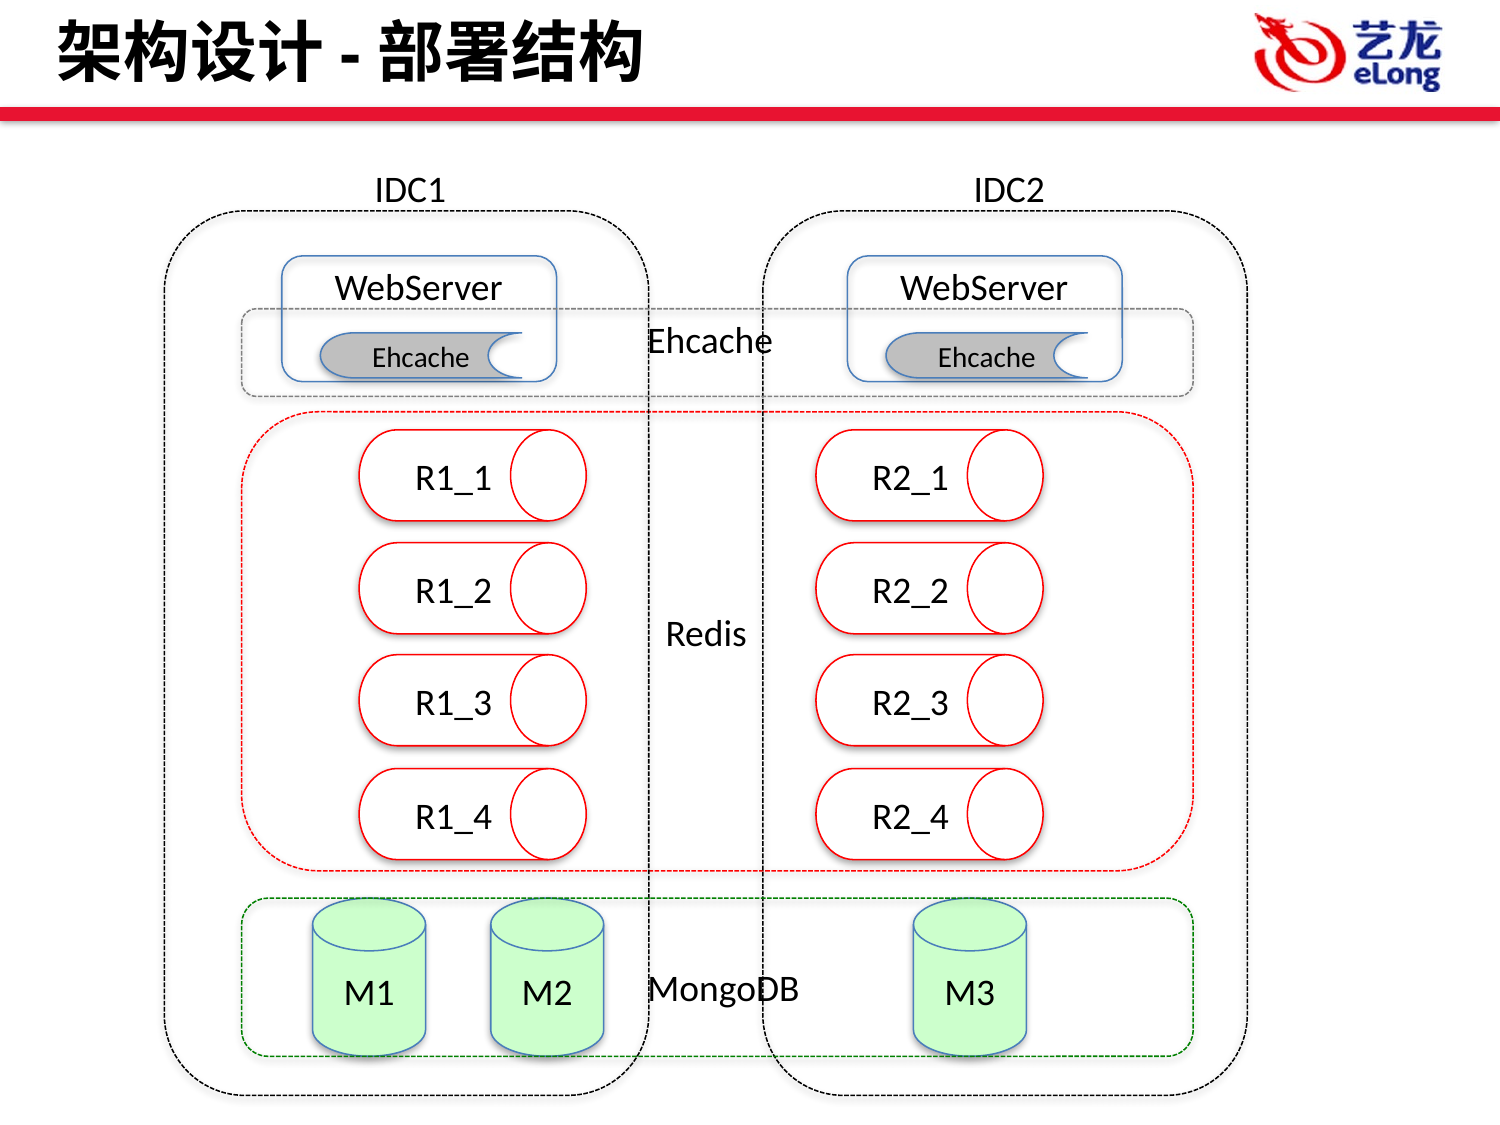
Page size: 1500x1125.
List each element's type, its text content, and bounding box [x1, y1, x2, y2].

picture [1239, 4, 1456, 97]
text_box 架构设计-部署结构 [42, 2, 943, 98]
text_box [164, 157, 1248, 1096]
